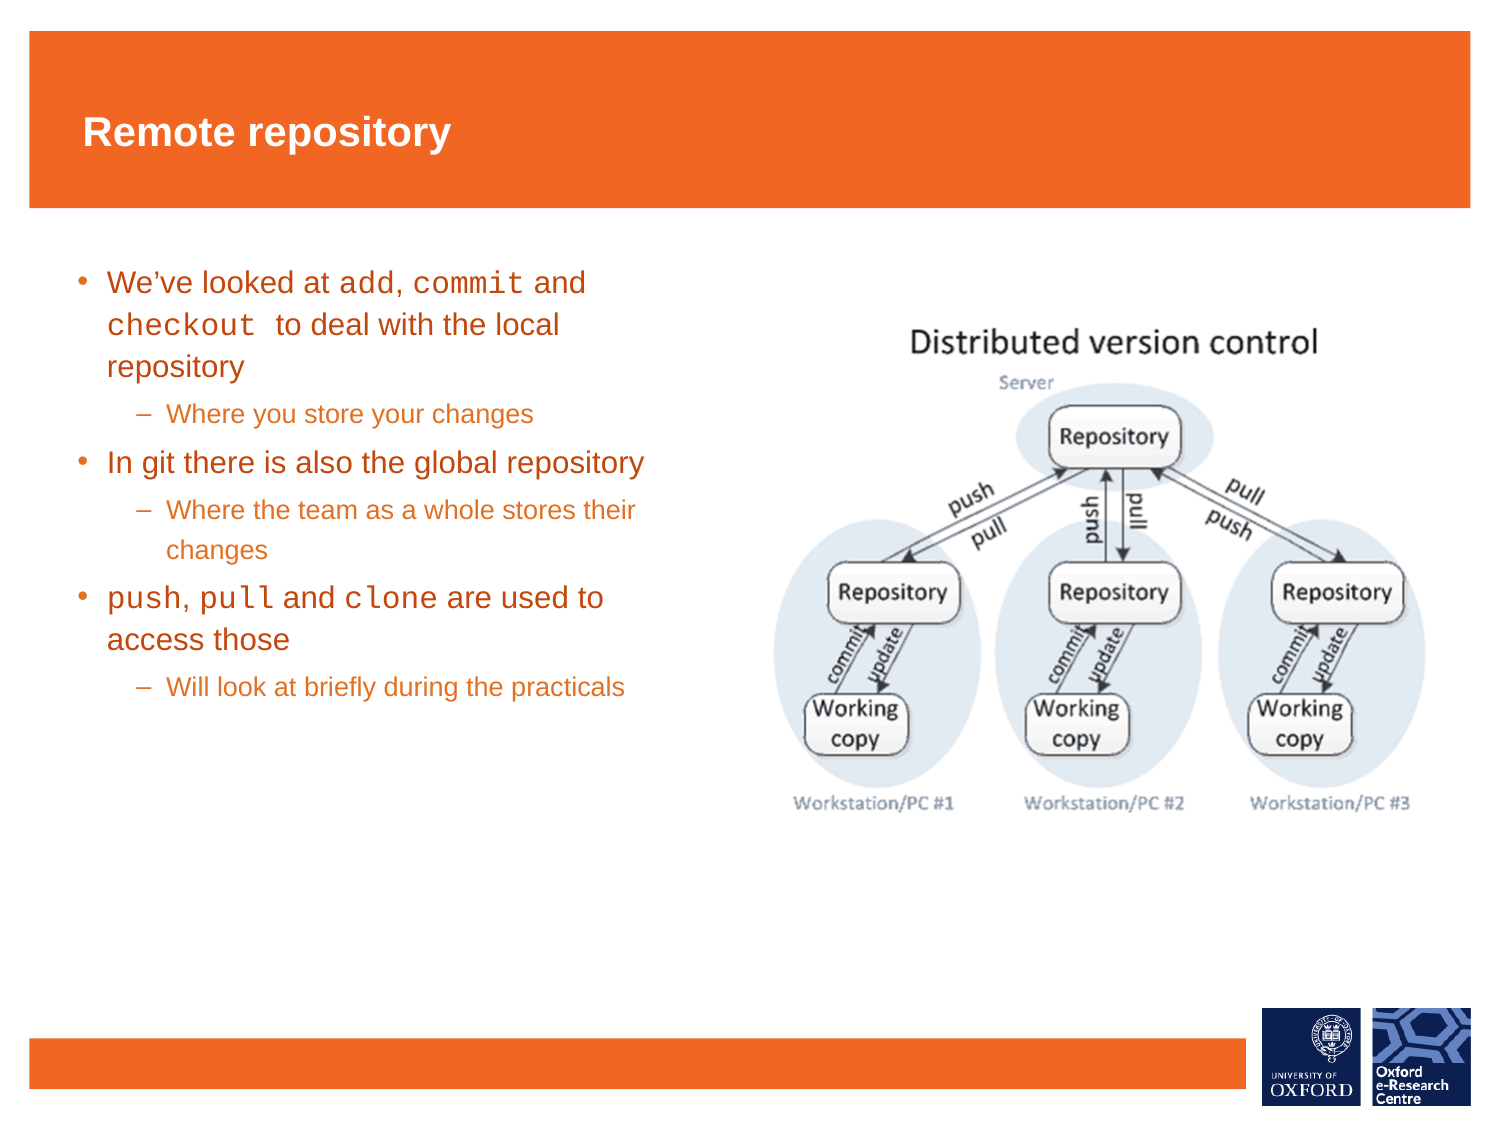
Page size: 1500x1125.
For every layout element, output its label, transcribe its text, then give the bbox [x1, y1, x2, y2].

picture [772, 314, 1426, 817]
list We’ve looked at add, commit and checkout to deal with the local repository Where you store your changes In git there is also the global repository Where the team as a whole stores their changes push, pull and clone are used to access those Will look at briefly during the practicals [62, 250, 715, 972]
title Remote repository [76, 50, 1424, 163]
picture [1262, 1008, 1471, 1106]
